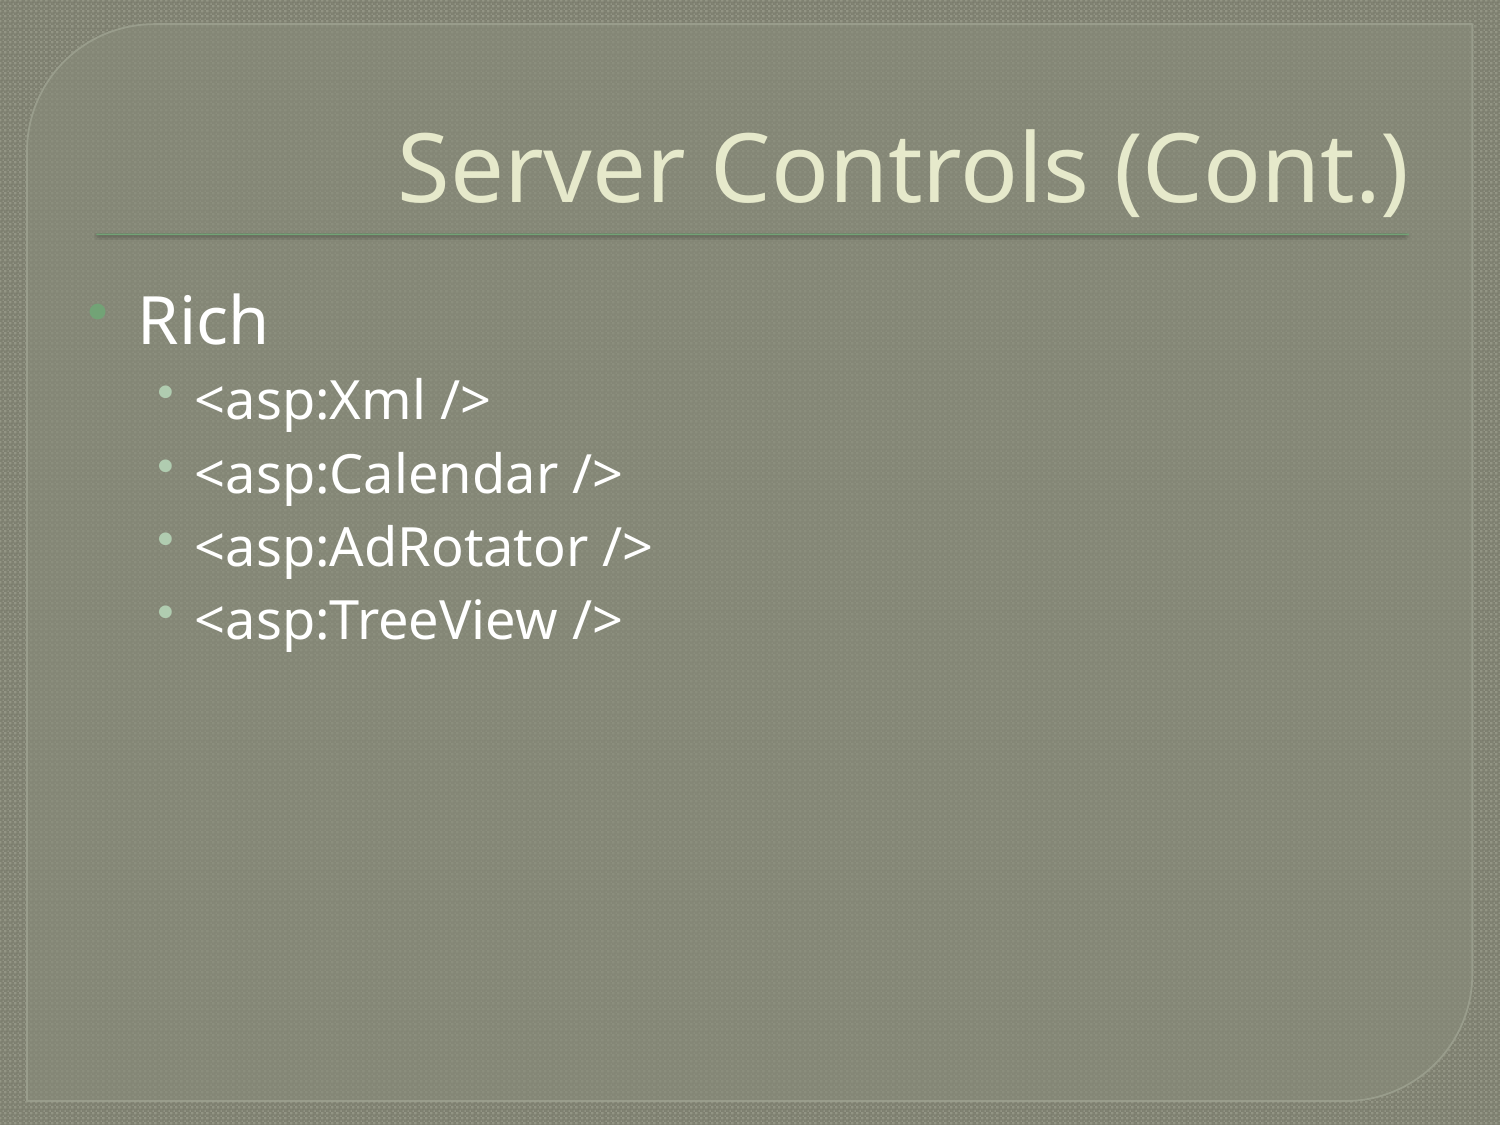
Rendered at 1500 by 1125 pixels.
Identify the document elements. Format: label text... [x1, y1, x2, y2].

list Rich <asp:Xml /> <asp:Calendar /> <asp:AdRotator /> <asp:TreeView /> [75, 270, 1425, 1013]
title Server Controls (Cont.) [75, 41, 1425, 230]
